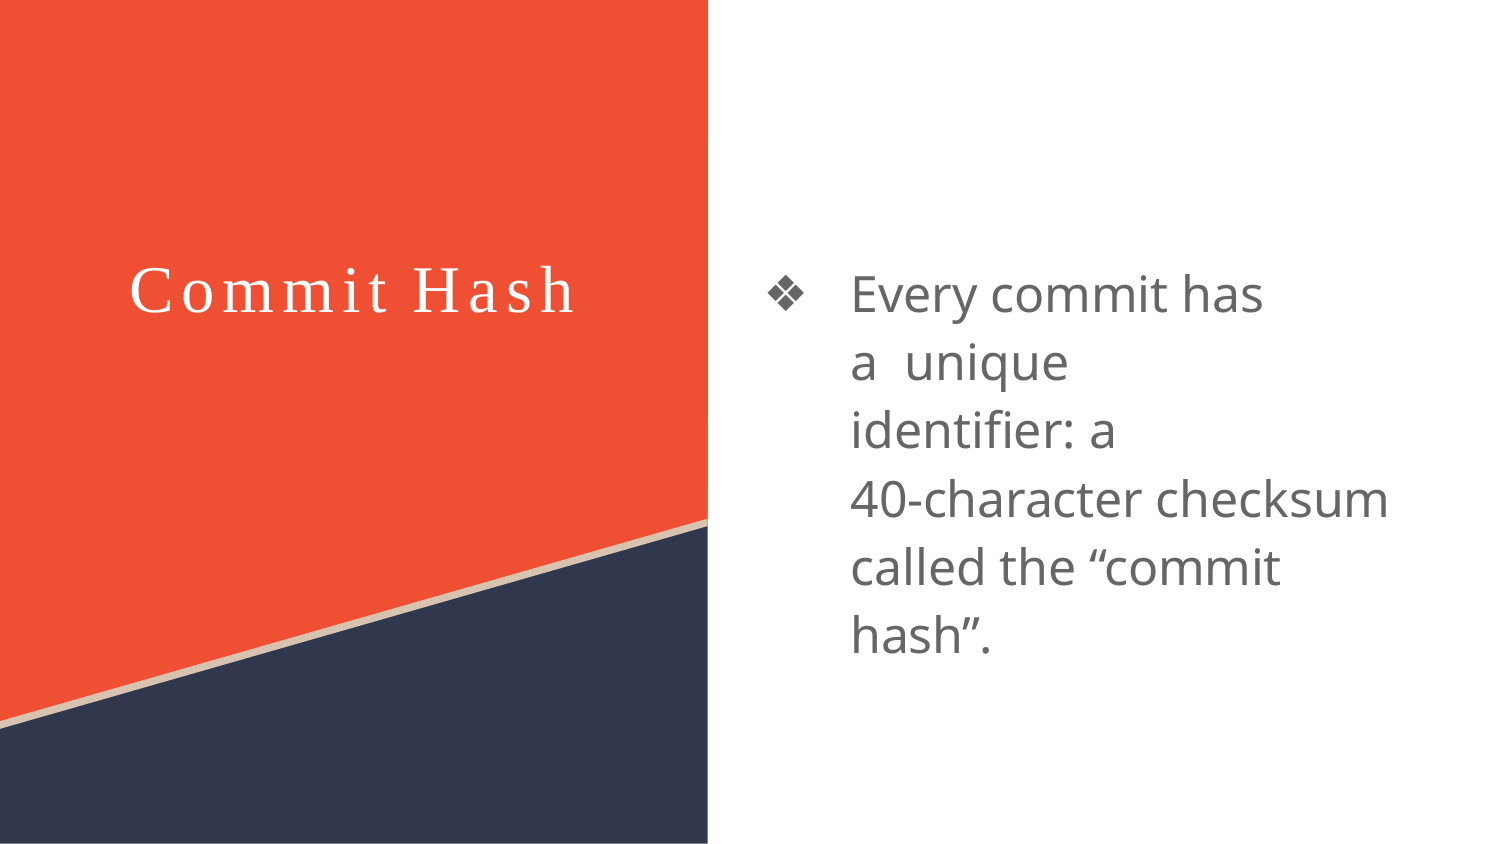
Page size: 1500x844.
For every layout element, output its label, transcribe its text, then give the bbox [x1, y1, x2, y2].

text_box Commit Hash [127, 243, 584, 326]
text_box Every commit has a unique identiﬁer: a 40-character checksum called the “commit hash”. [761, 251, 1416, 664]
